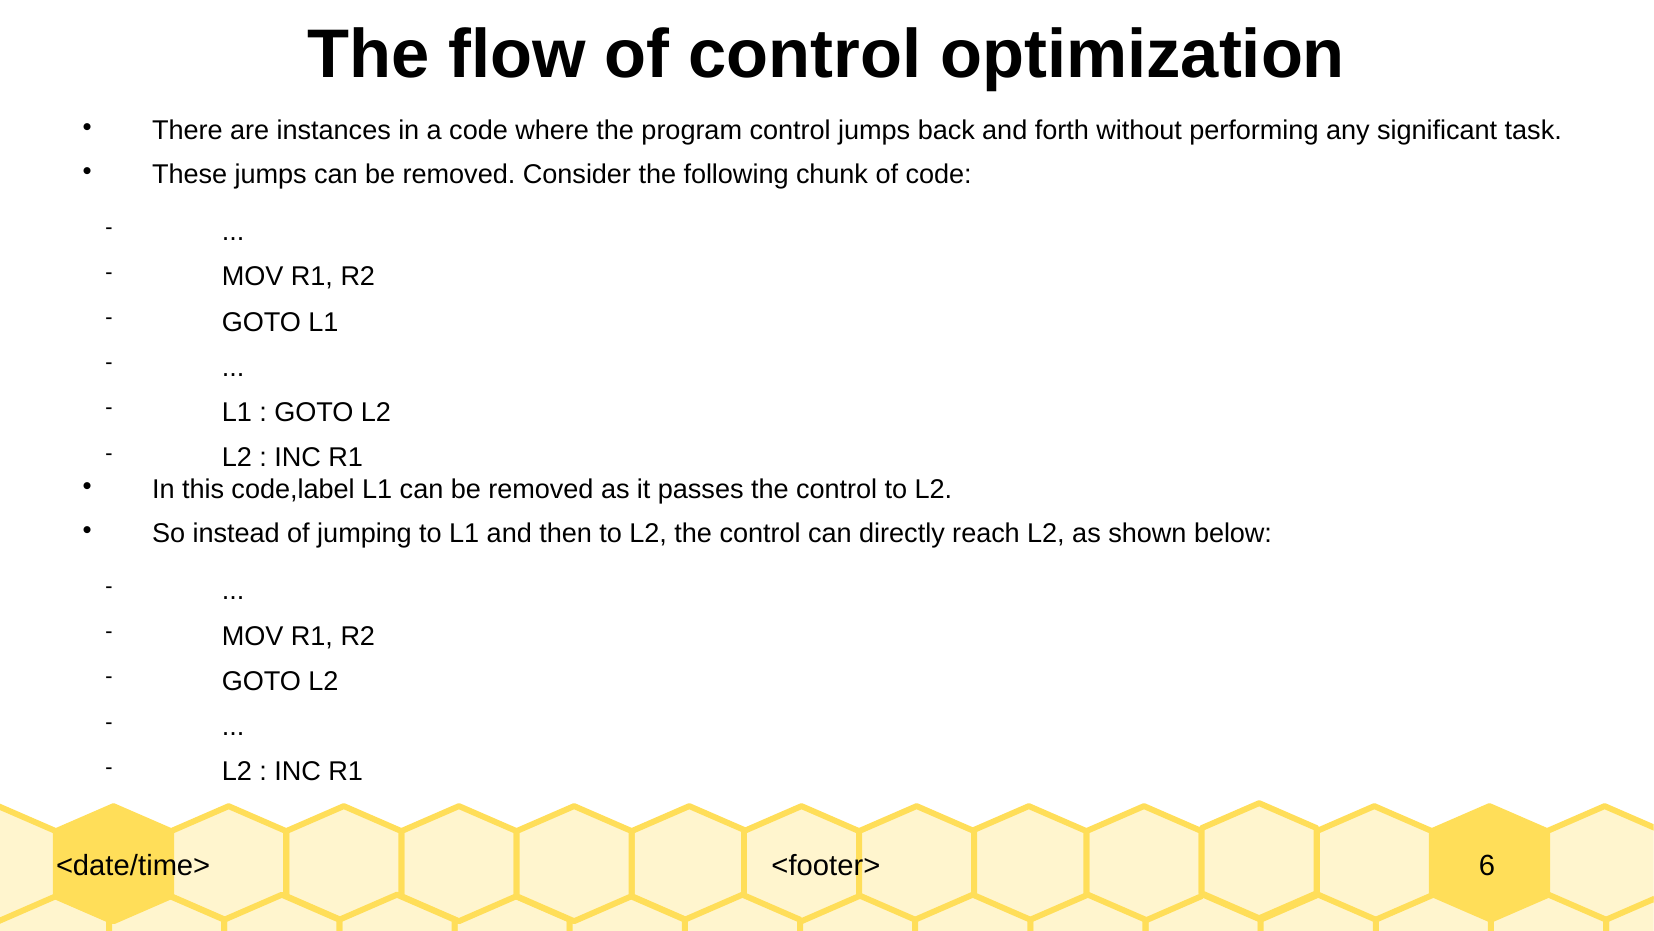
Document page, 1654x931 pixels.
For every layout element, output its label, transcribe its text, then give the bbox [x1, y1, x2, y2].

title The flow of control optimization [82, 0, 1571, 112]
list There are instances in a code where the program control jumps back and forth without performing any significant task. These jumps can be removed. Consider the following chunk of code: ... MOV R1, R2 GOTO L1 ... L1 : GOTO L2 L2 : INC R1 In this code,label L1 can be removed as it passes the control to L2. So instead of jumping to L1 and then to L2, the control can directly reach L2, as shown below: ... MOV R1, R2 GOTO L2 ... L2 : INC R1 [82, 112, 1571, 825]
